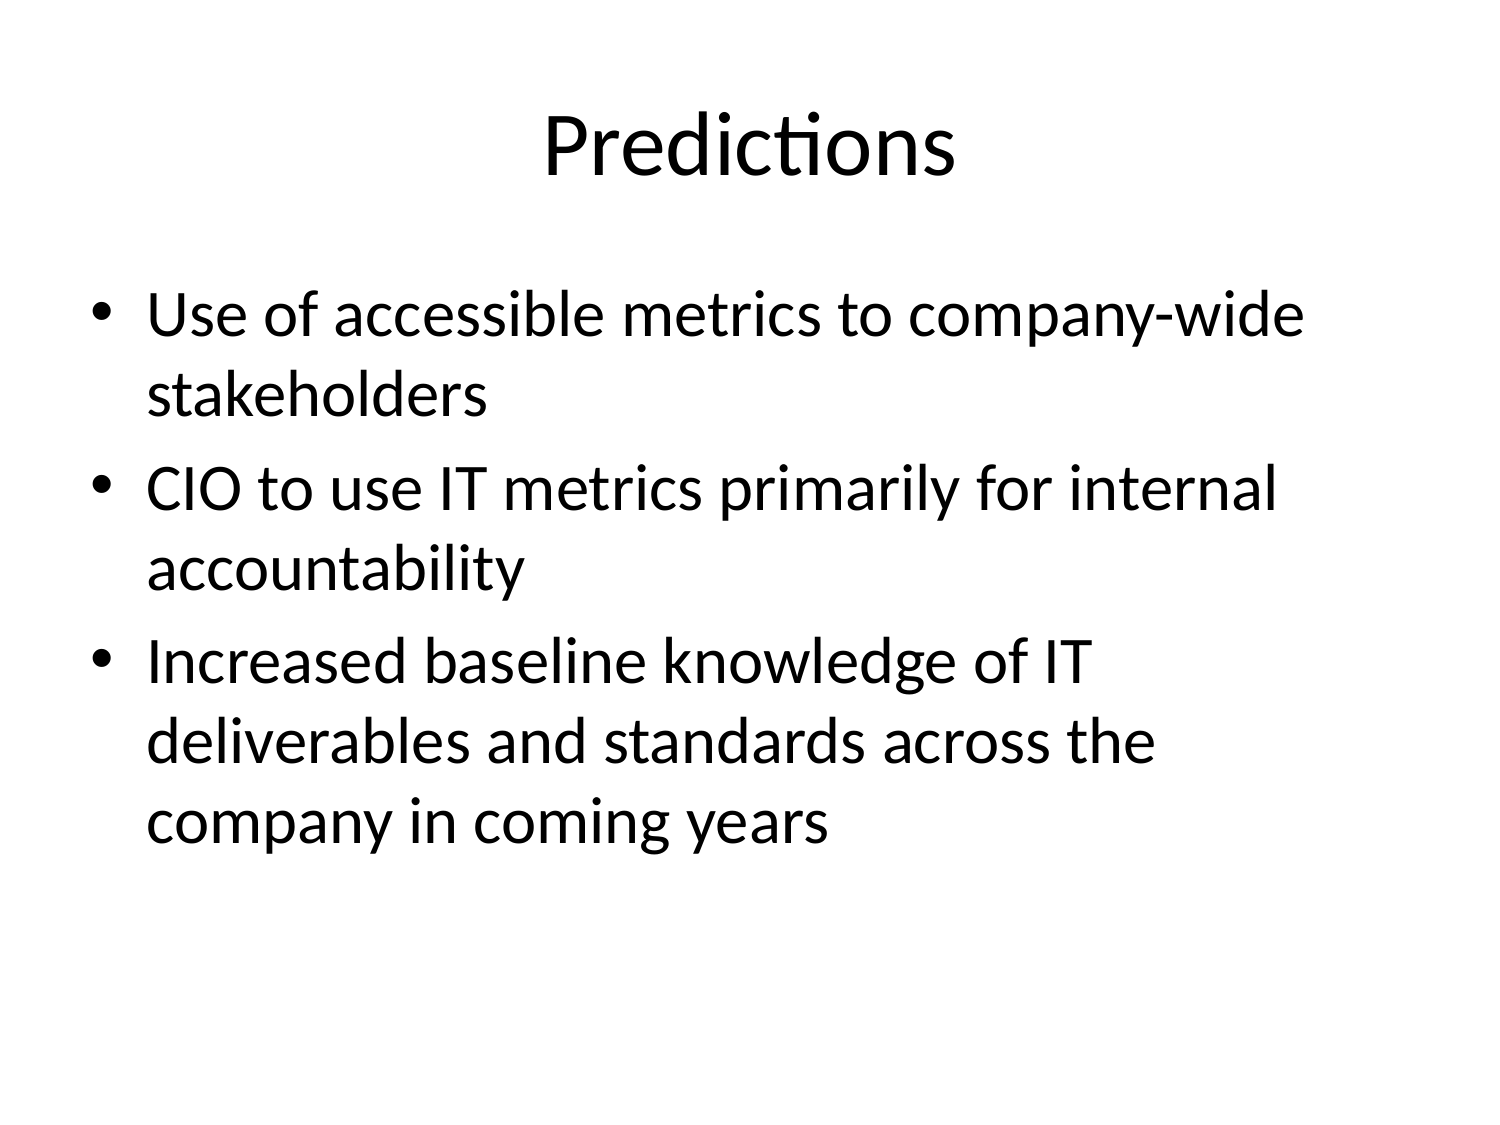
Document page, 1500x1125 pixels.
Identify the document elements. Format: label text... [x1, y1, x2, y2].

title Predictions [75, 45, 1425, 233]
list Use of accessible metrics to company-wide stakeholders CIO to use IT metrics primarily for internal accountability Increased baseline knowledge of IT deliverables and standards across the company in coming years [75, 262, 1425, 1005]
